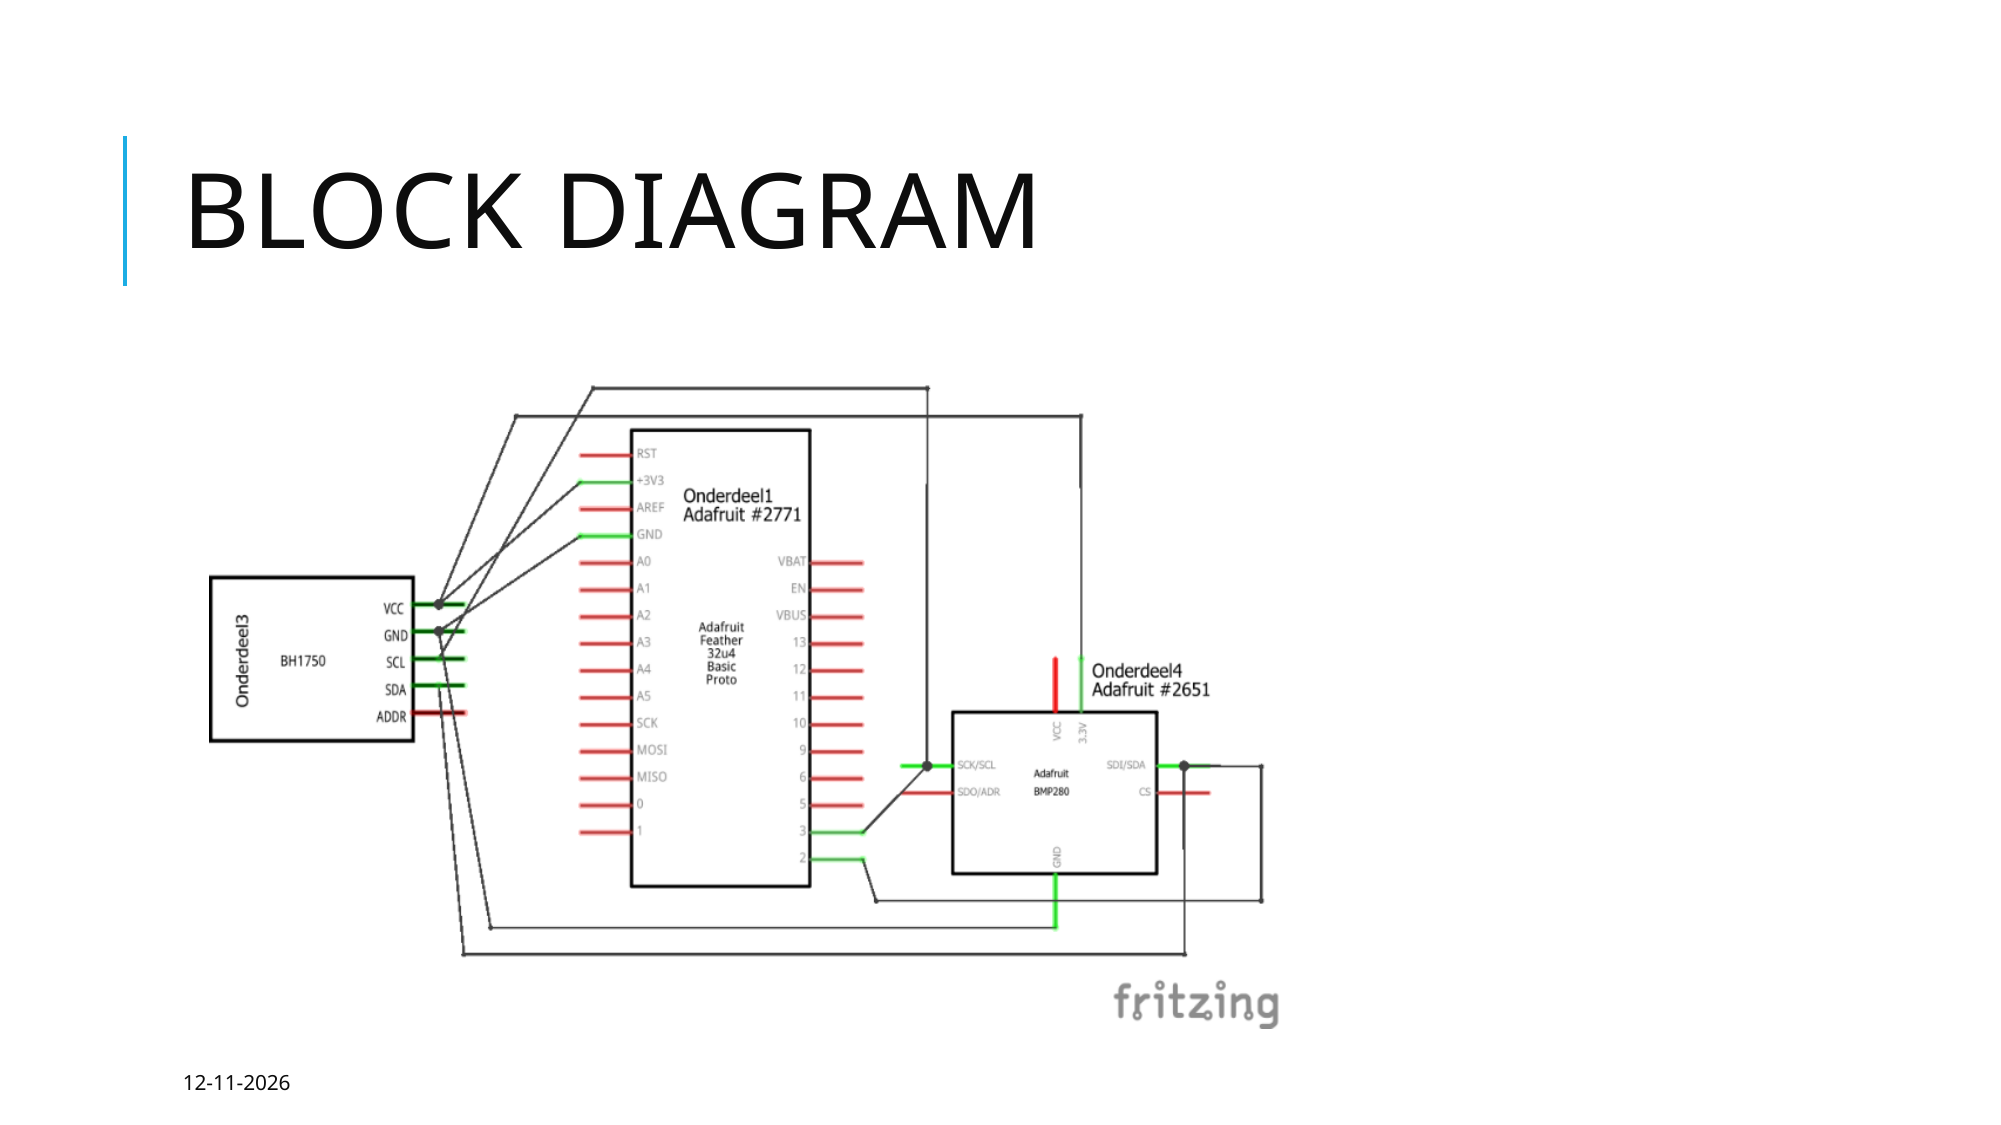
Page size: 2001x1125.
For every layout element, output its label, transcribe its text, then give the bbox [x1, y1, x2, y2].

title Block diagram [168, 96, 1763, 342]
picture [209, 383, 1281, 1030]
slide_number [168, 1061, 522, 1107]
